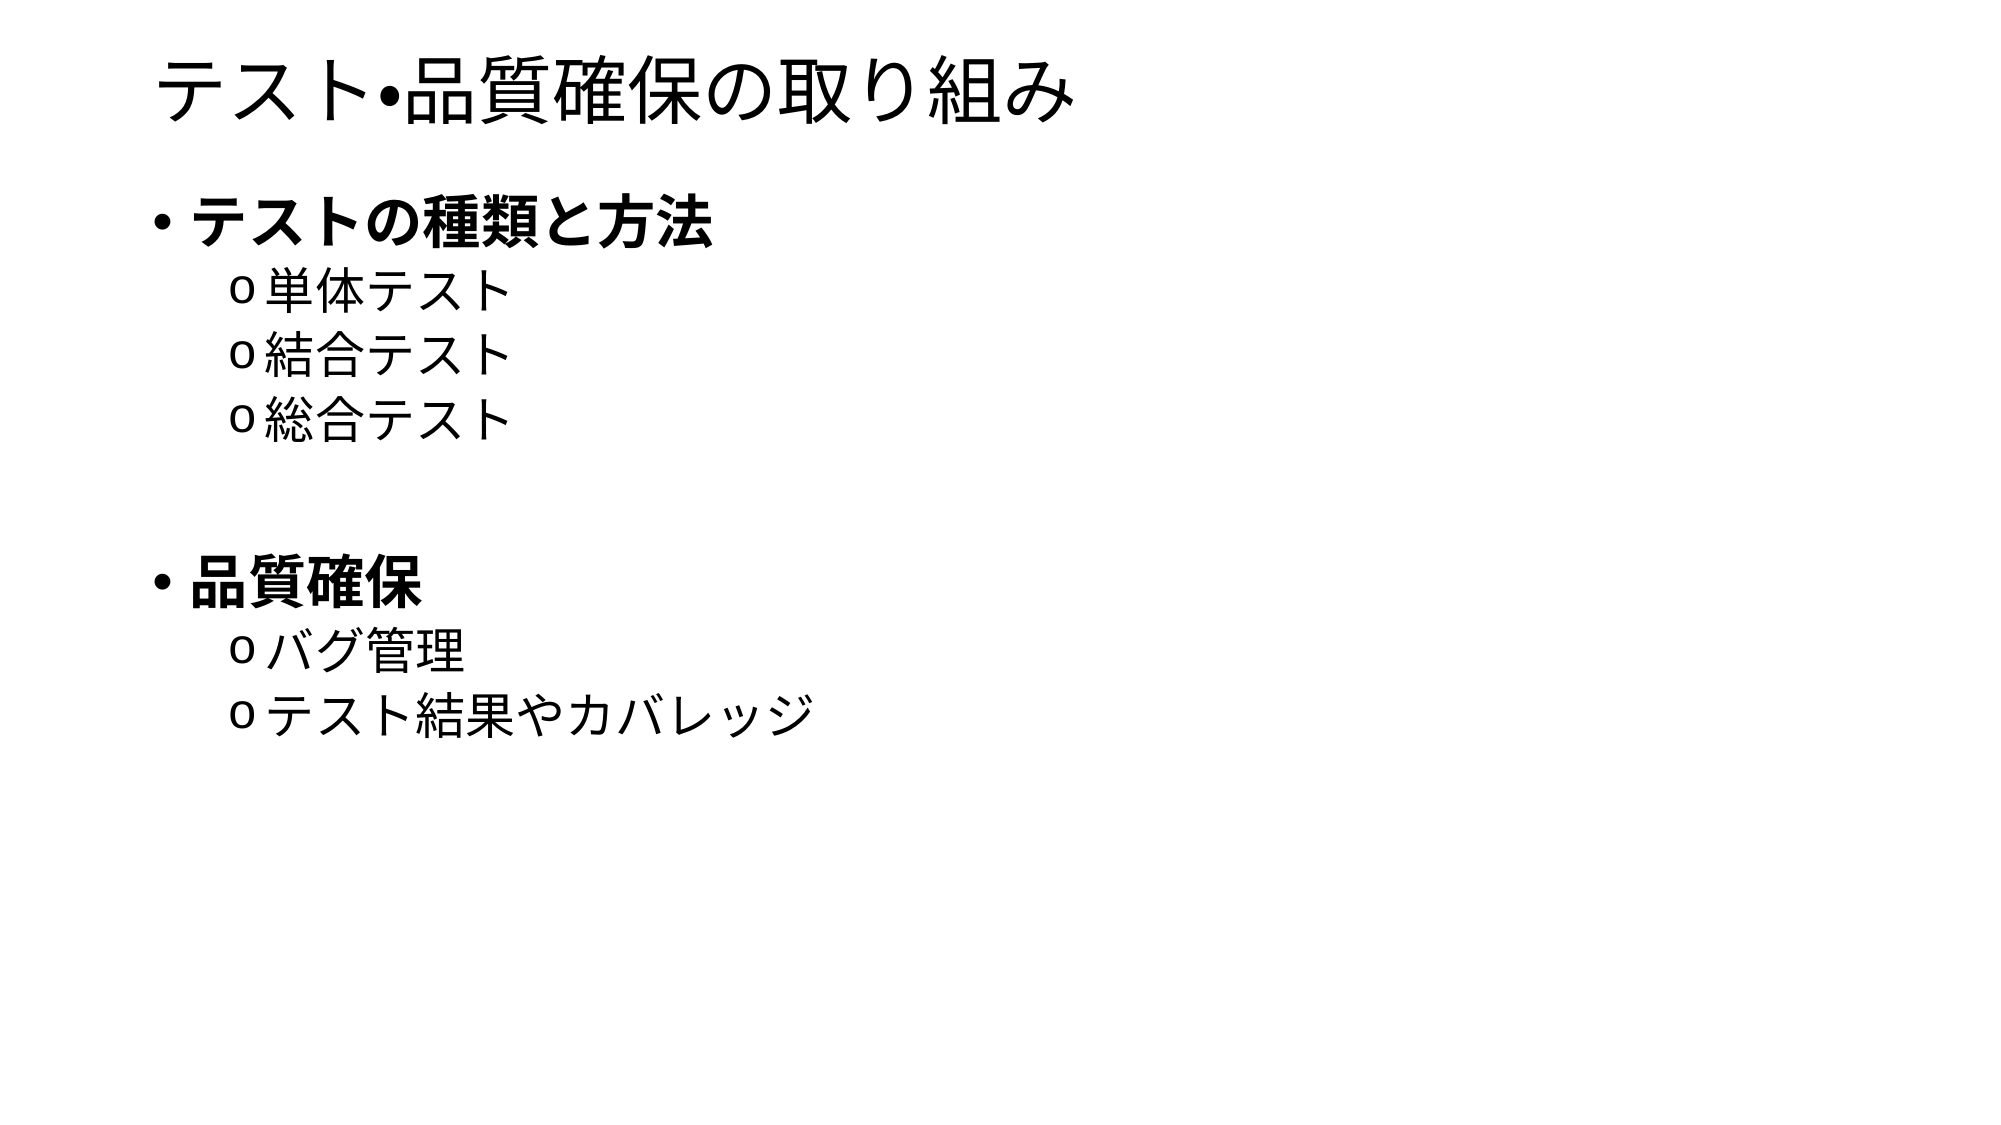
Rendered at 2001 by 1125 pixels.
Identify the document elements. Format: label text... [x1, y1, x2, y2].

title テスト・品質確保の取り組み [137, 59, 1164, 128]
list テストの種類と方法 単体テスト 結合テスト 総合テスト 品質確保 バグ管理 テスト結果やカバレッジ [137, 185, 1863, 1066]
